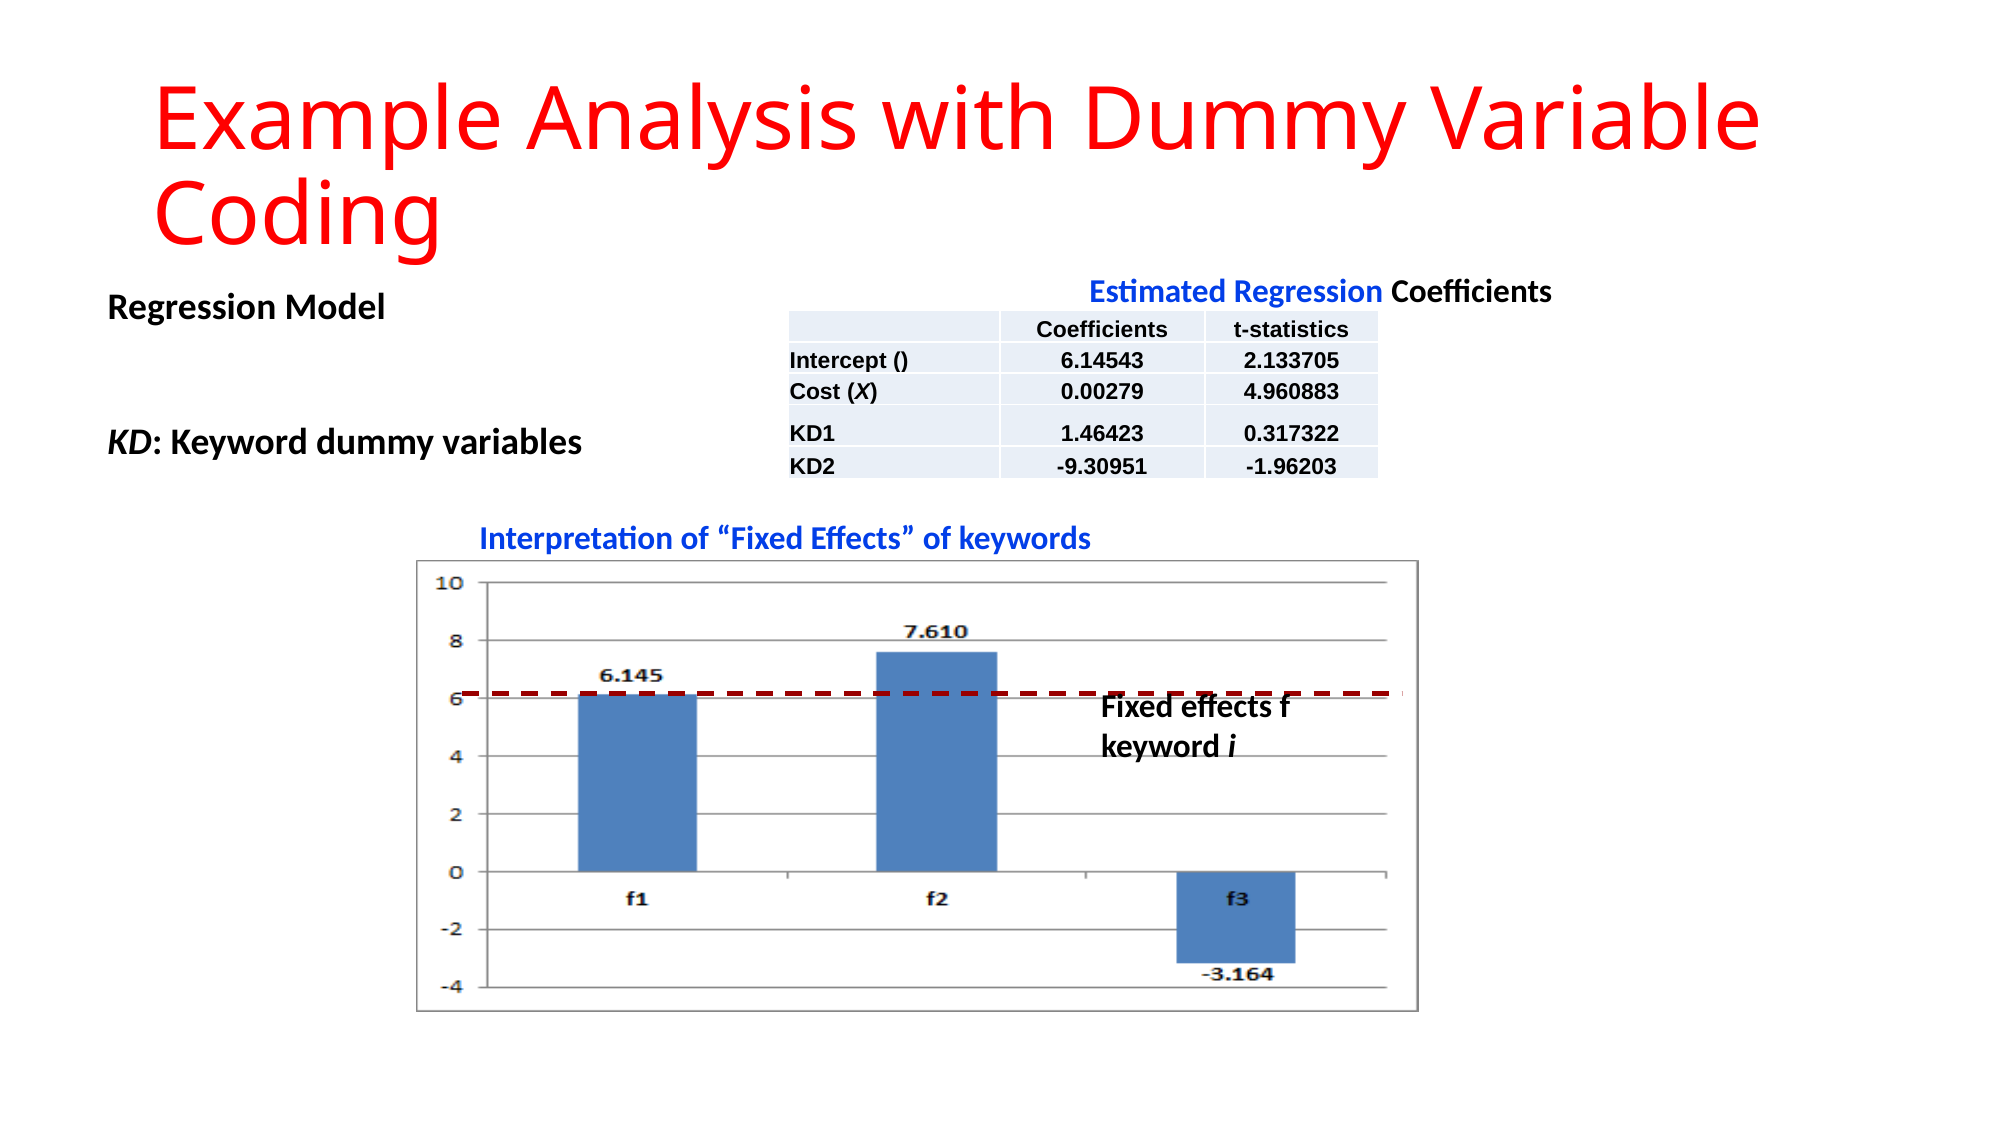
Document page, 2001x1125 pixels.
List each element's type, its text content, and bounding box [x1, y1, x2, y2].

text_box Interpretation of “Fixed Effects” of keywords [464, 508, 1108, 560]
title Example Analysis with Dummy Variable Coding [137, 59, 1863, 278]
text_box Estimated Regression Coefficients [1074, 261, 1568, 317]
picture [416, 560, 1419, 1012]
